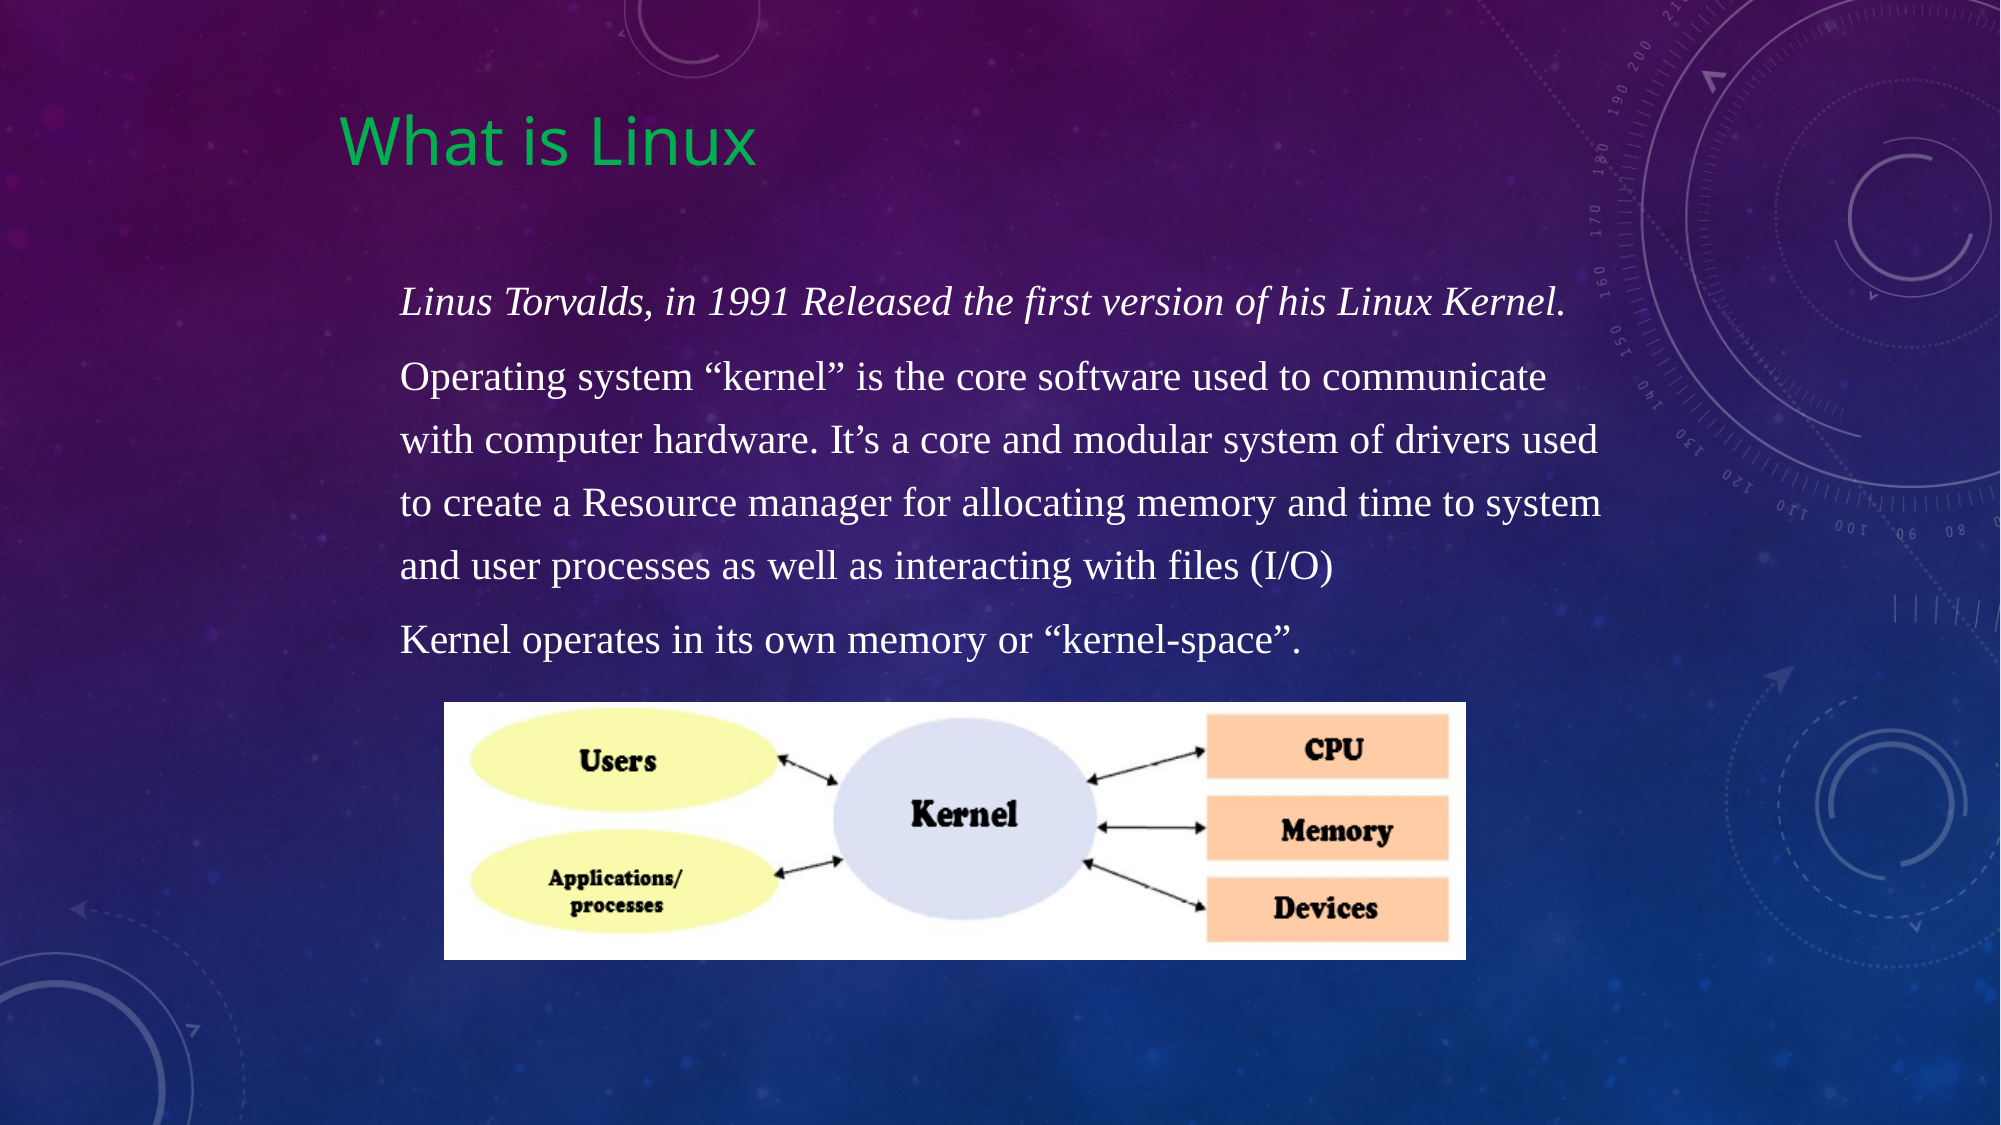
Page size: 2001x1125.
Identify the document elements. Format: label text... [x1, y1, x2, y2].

text_box What is Linux [339, 103, 921, 256]
text_box Linus Torvalds, in 1991 Released the first version of his Linux Kernel. Operating system “kernel” is the core software used to communicate with computer hardware. It’s a core and modular system of drivers used to create a Resource manager for allocating memory and time to system and user processes as well as interacting with files (I/O) Kernel operates in its own memory or “kernel-space”. [399, 261, 1615, 663]
picture [0, 0, 2001, 1125]
